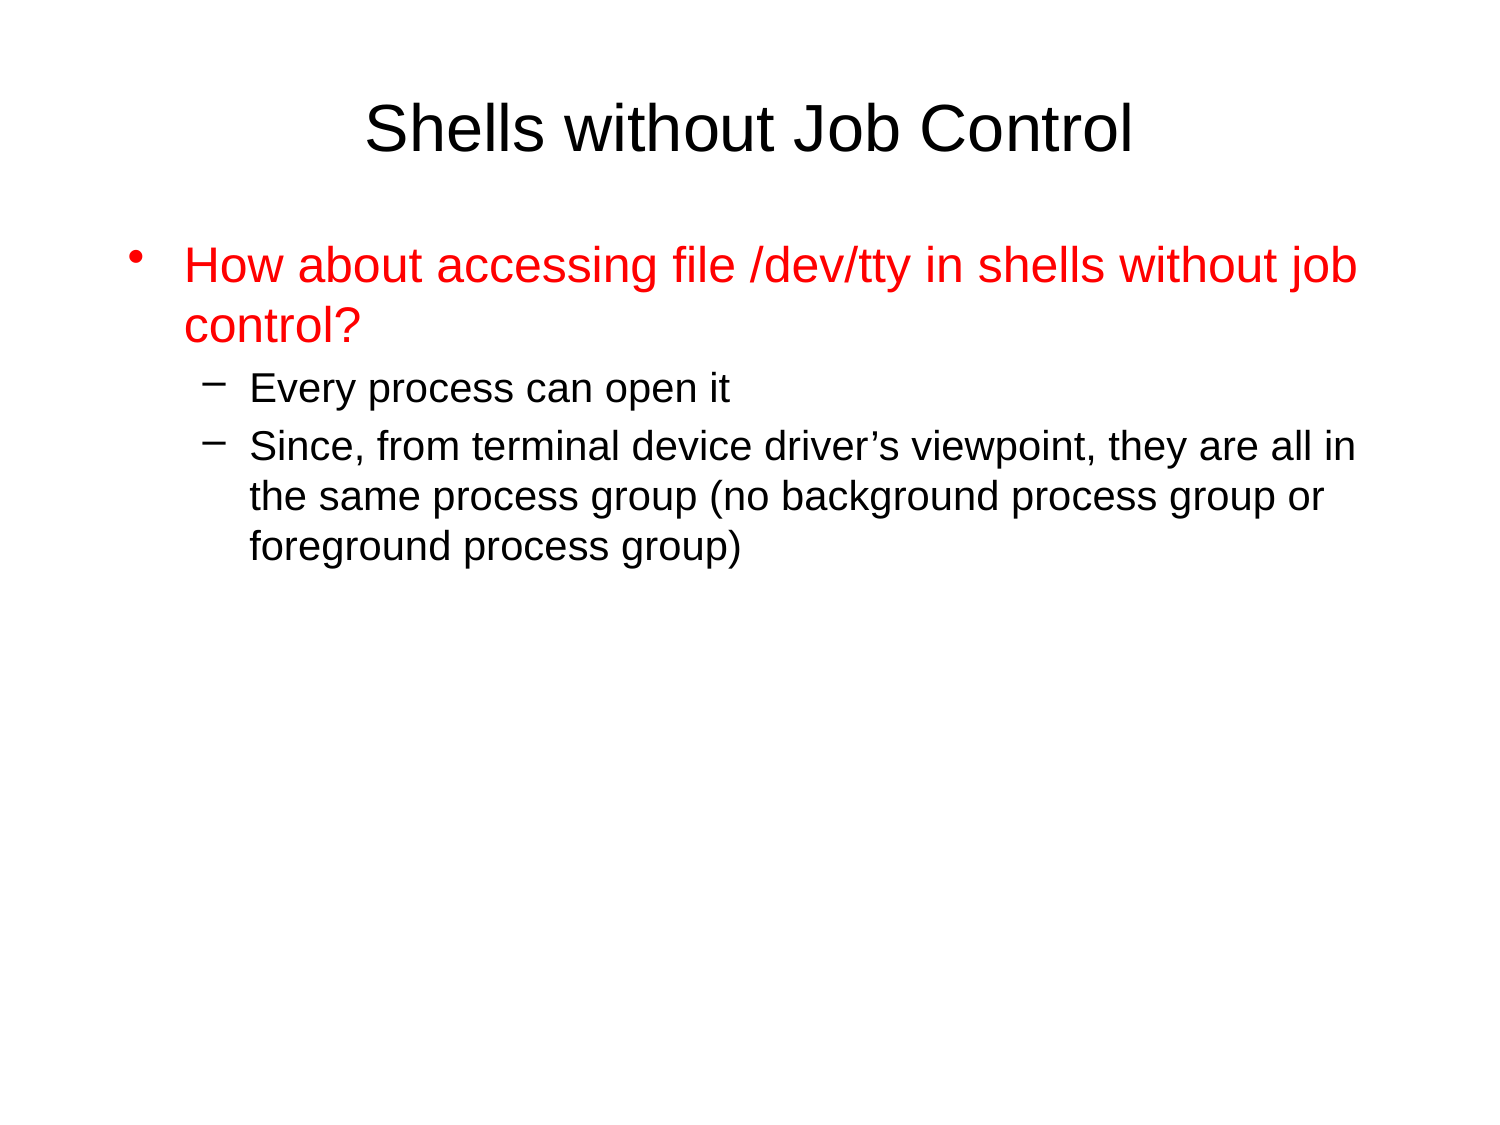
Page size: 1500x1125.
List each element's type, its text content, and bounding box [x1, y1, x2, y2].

list How about accessing file /dev/tty in shells without job control? Every process can open it Since, from terminal device driver’s viewpoint, they are all in the same process group (no background process group or foreground process group) [112, 224, 1388, 1000]
title Shells without Job Control [112, 62, 1388, 188]
